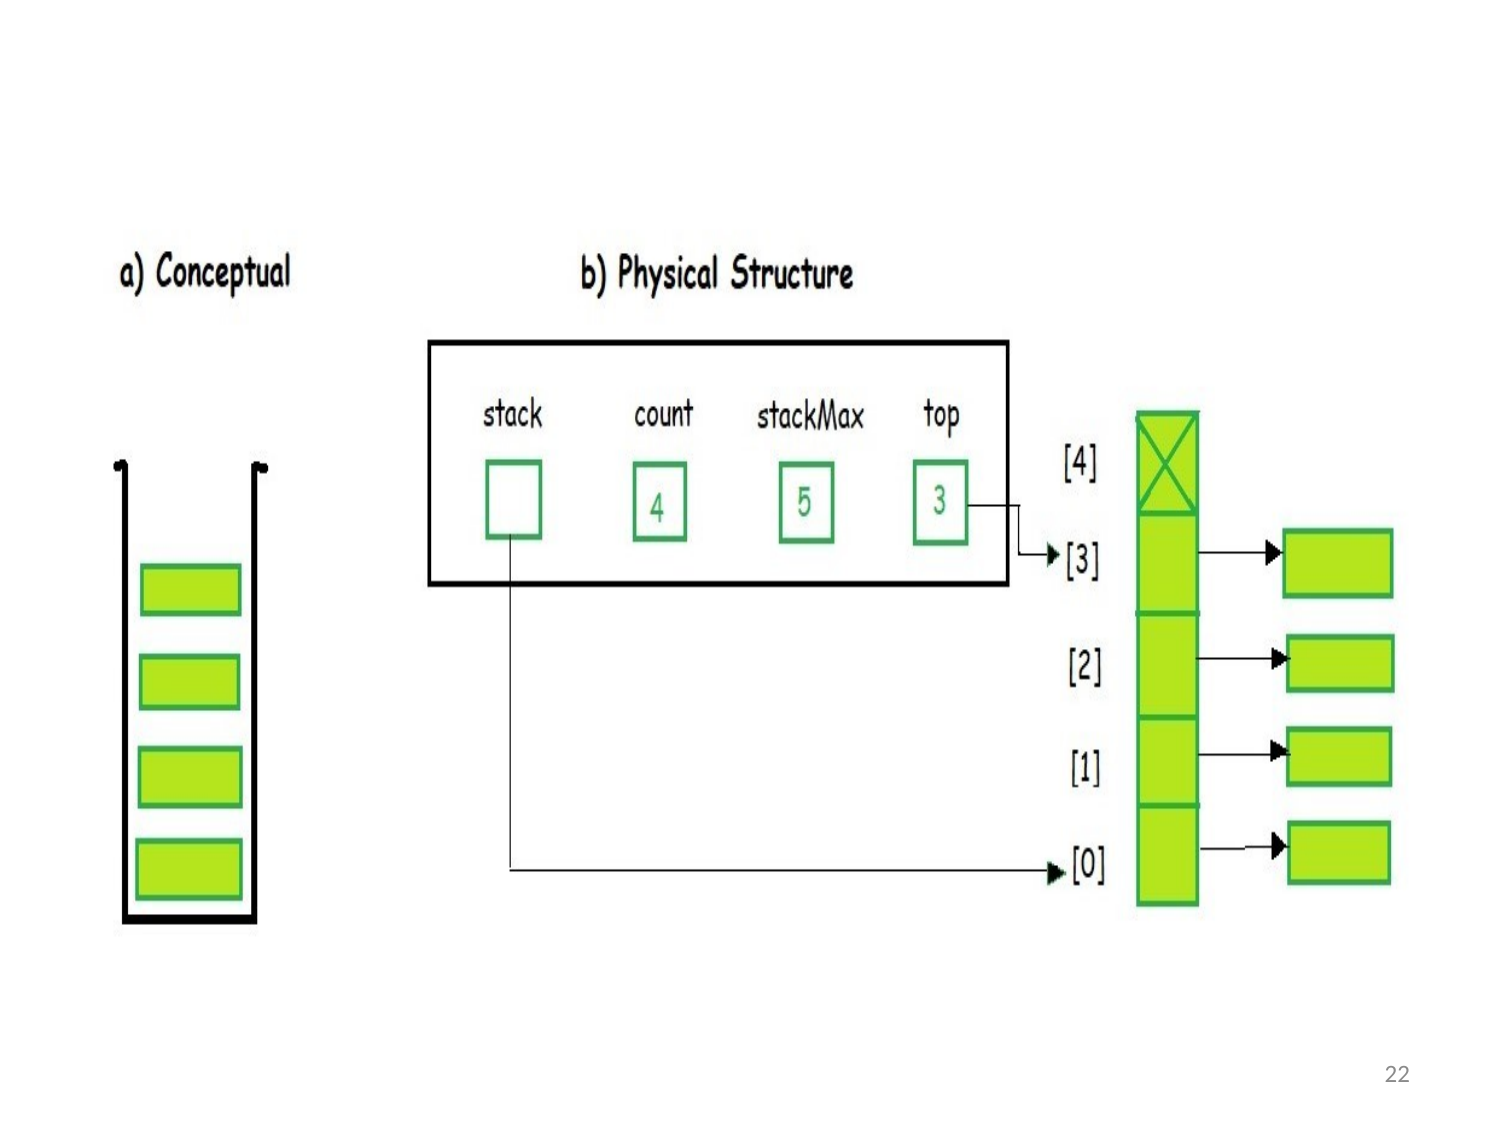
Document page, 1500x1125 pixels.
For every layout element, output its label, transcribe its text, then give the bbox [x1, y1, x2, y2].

slide_number 22 [1074, 1042, 1425, 1103]
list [74, 199, 1426, 968]
